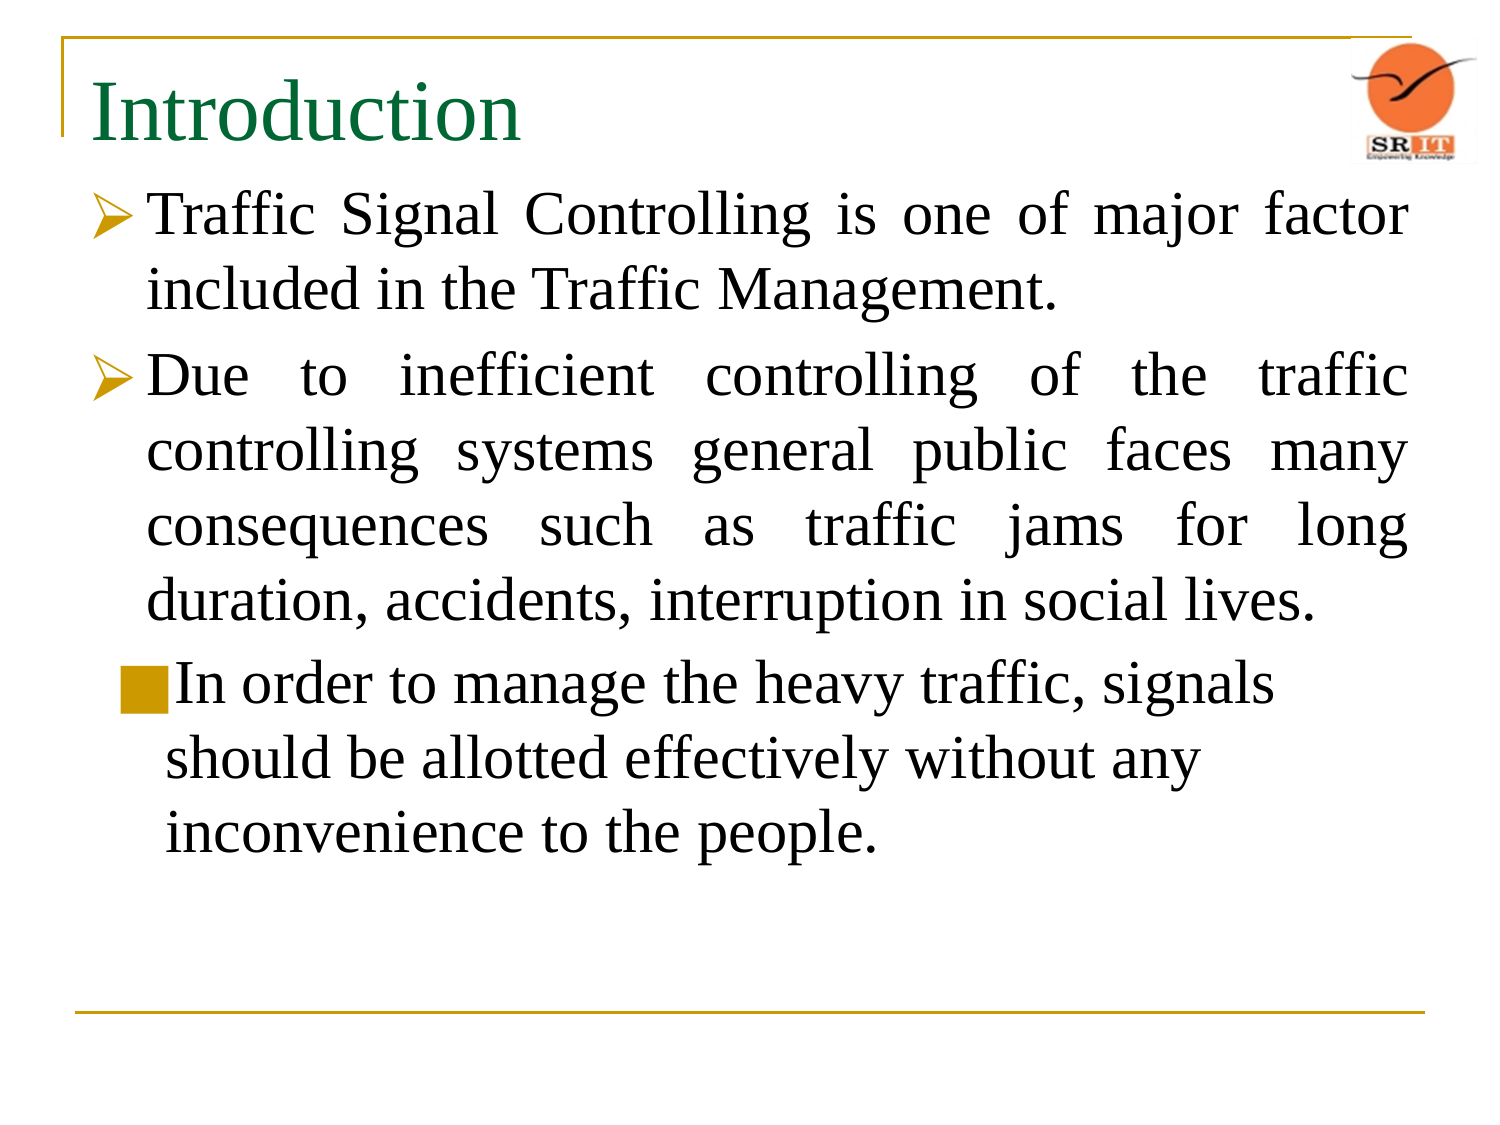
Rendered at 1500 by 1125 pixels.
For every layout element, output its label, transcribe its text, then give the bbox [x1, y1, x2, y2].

picture [1350, 37, 1478, 165]
list Traffic Signal Controlling is one of major factor included in the Traffic Management. Due to inefficient controlling of the traffic controlling systems general public faces many consequences such as traffic jams for long duration, accidents, interruption in social lives. In order to manage the heavy traffic, signals should be allotted effectively without any inconvenience to the people. [75, 164, 1425, 969]
title Introduction [75, 45, 1425, 164]
